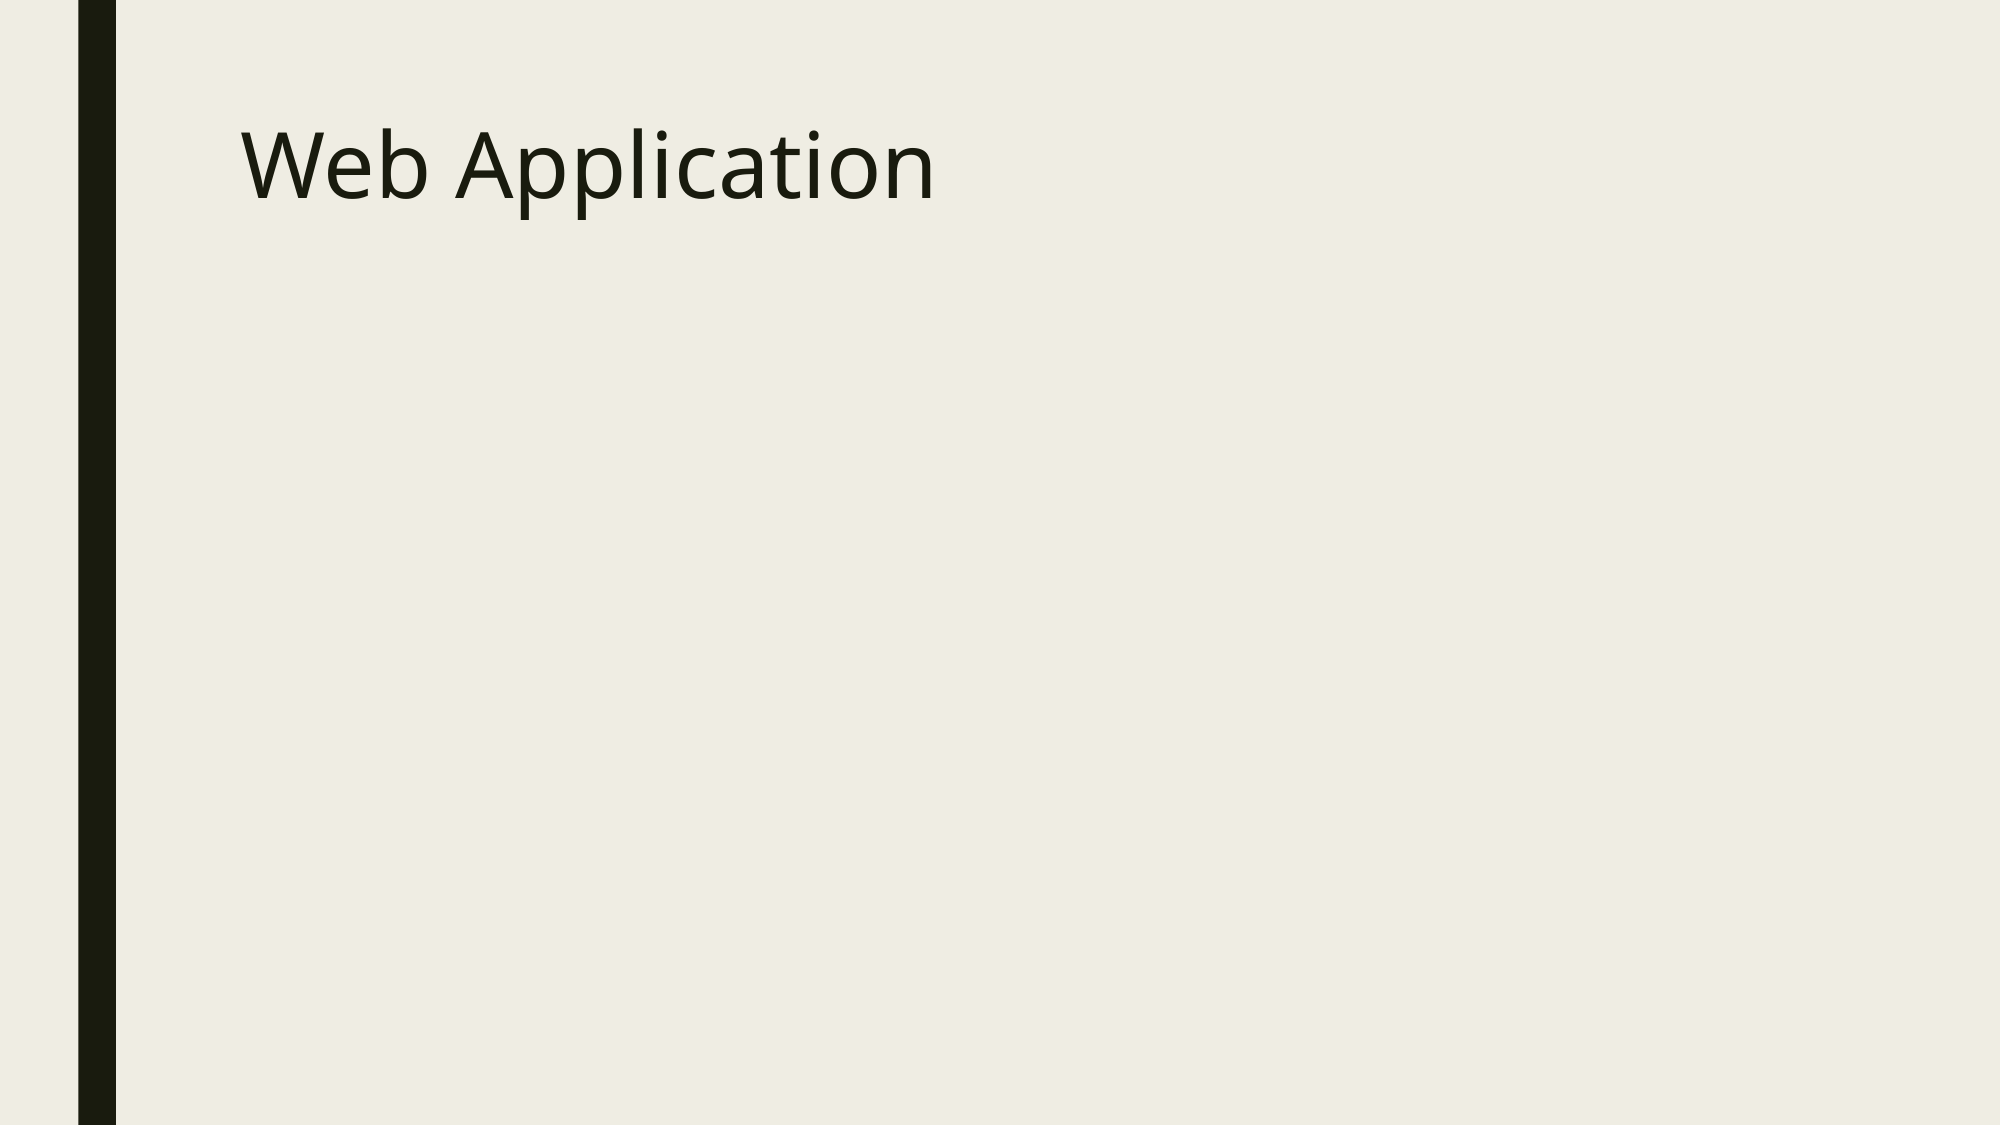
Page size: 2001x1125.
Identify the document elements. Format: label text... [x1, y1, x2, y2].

title Web Application [225, 112, 1800, 357]
